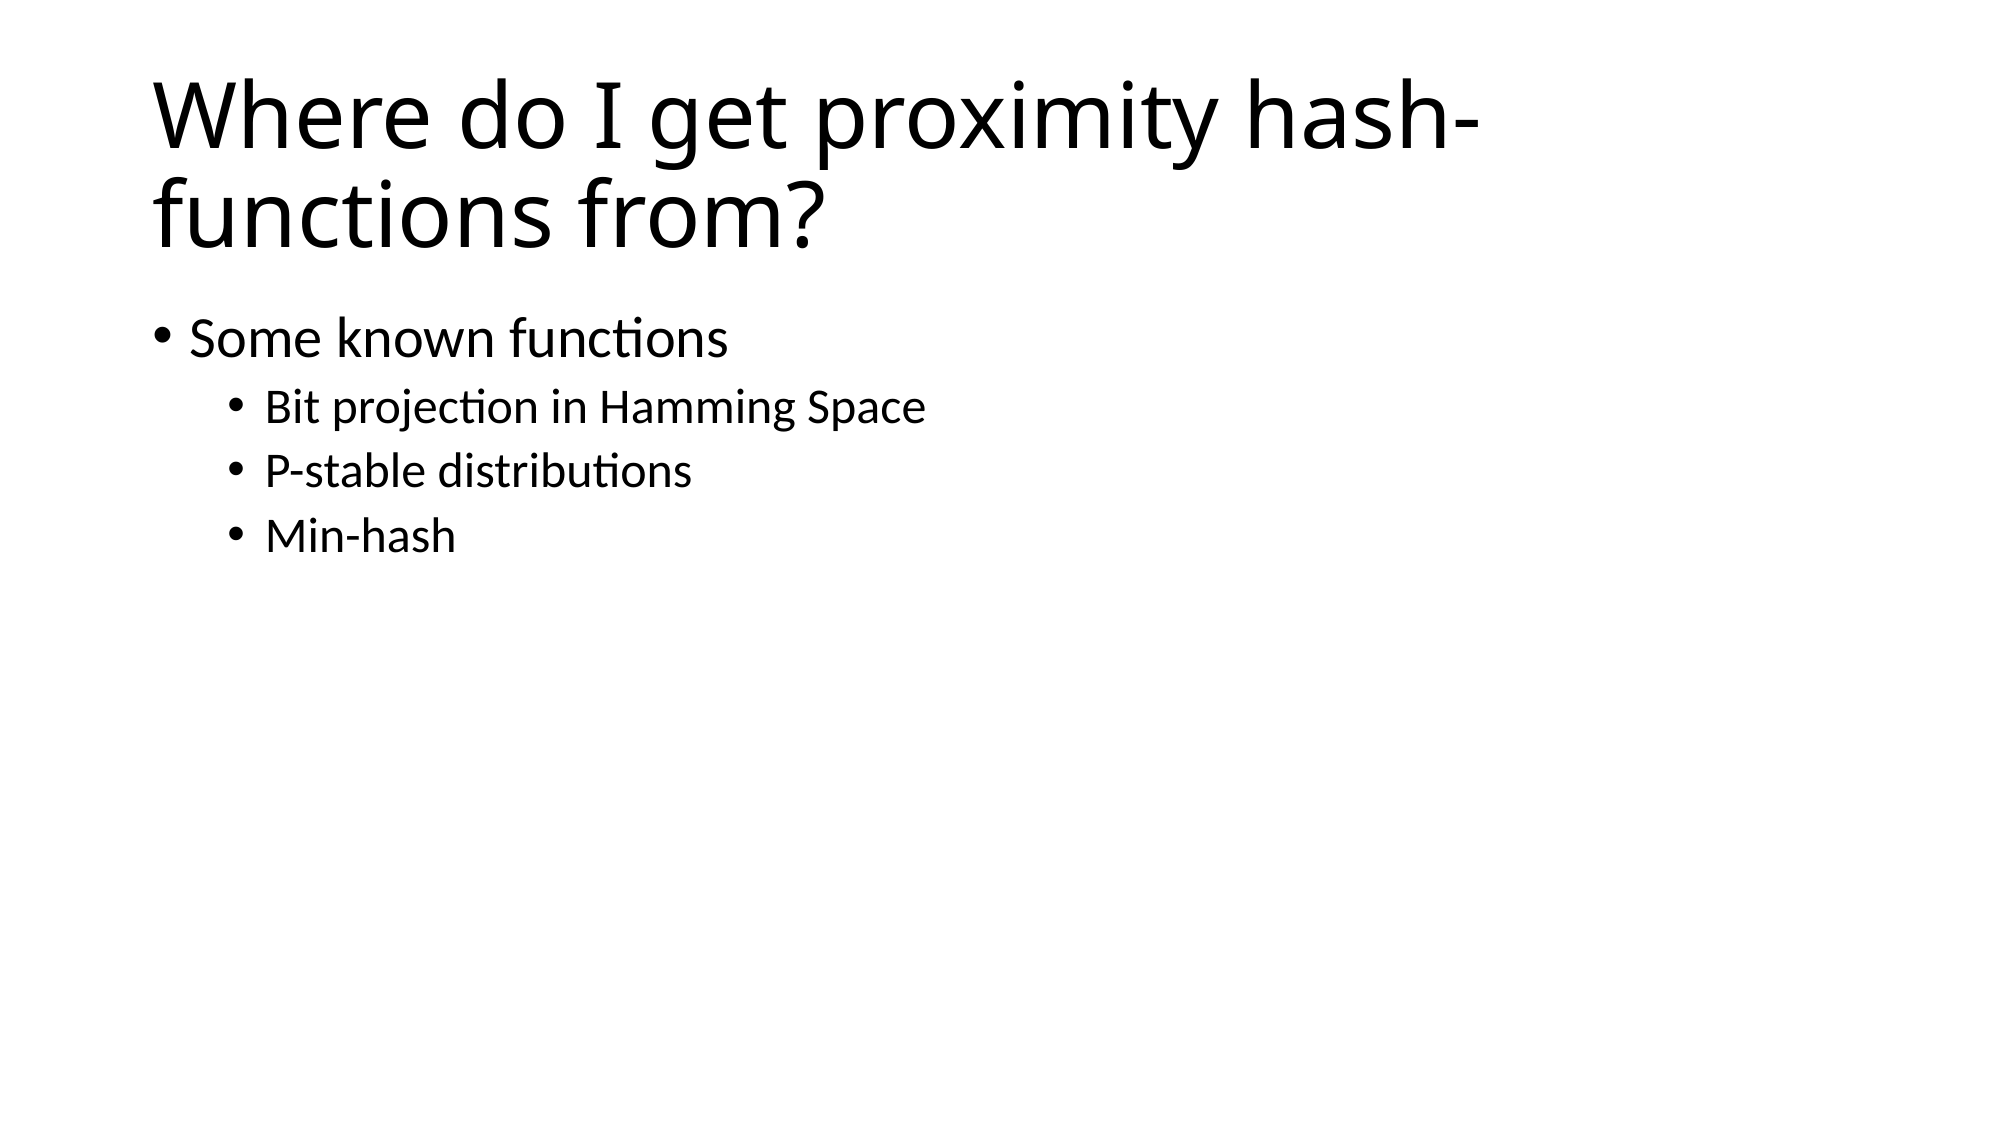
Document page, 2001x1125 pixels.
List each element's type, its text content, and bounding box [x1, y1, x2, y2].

list Some known functions Bit projection in Hamming Space P-stable distributions Min-hash [137, 299, 1863, 1014]
title Where do I get proximity hash-functions from? [137, 59, 1863, 278]
